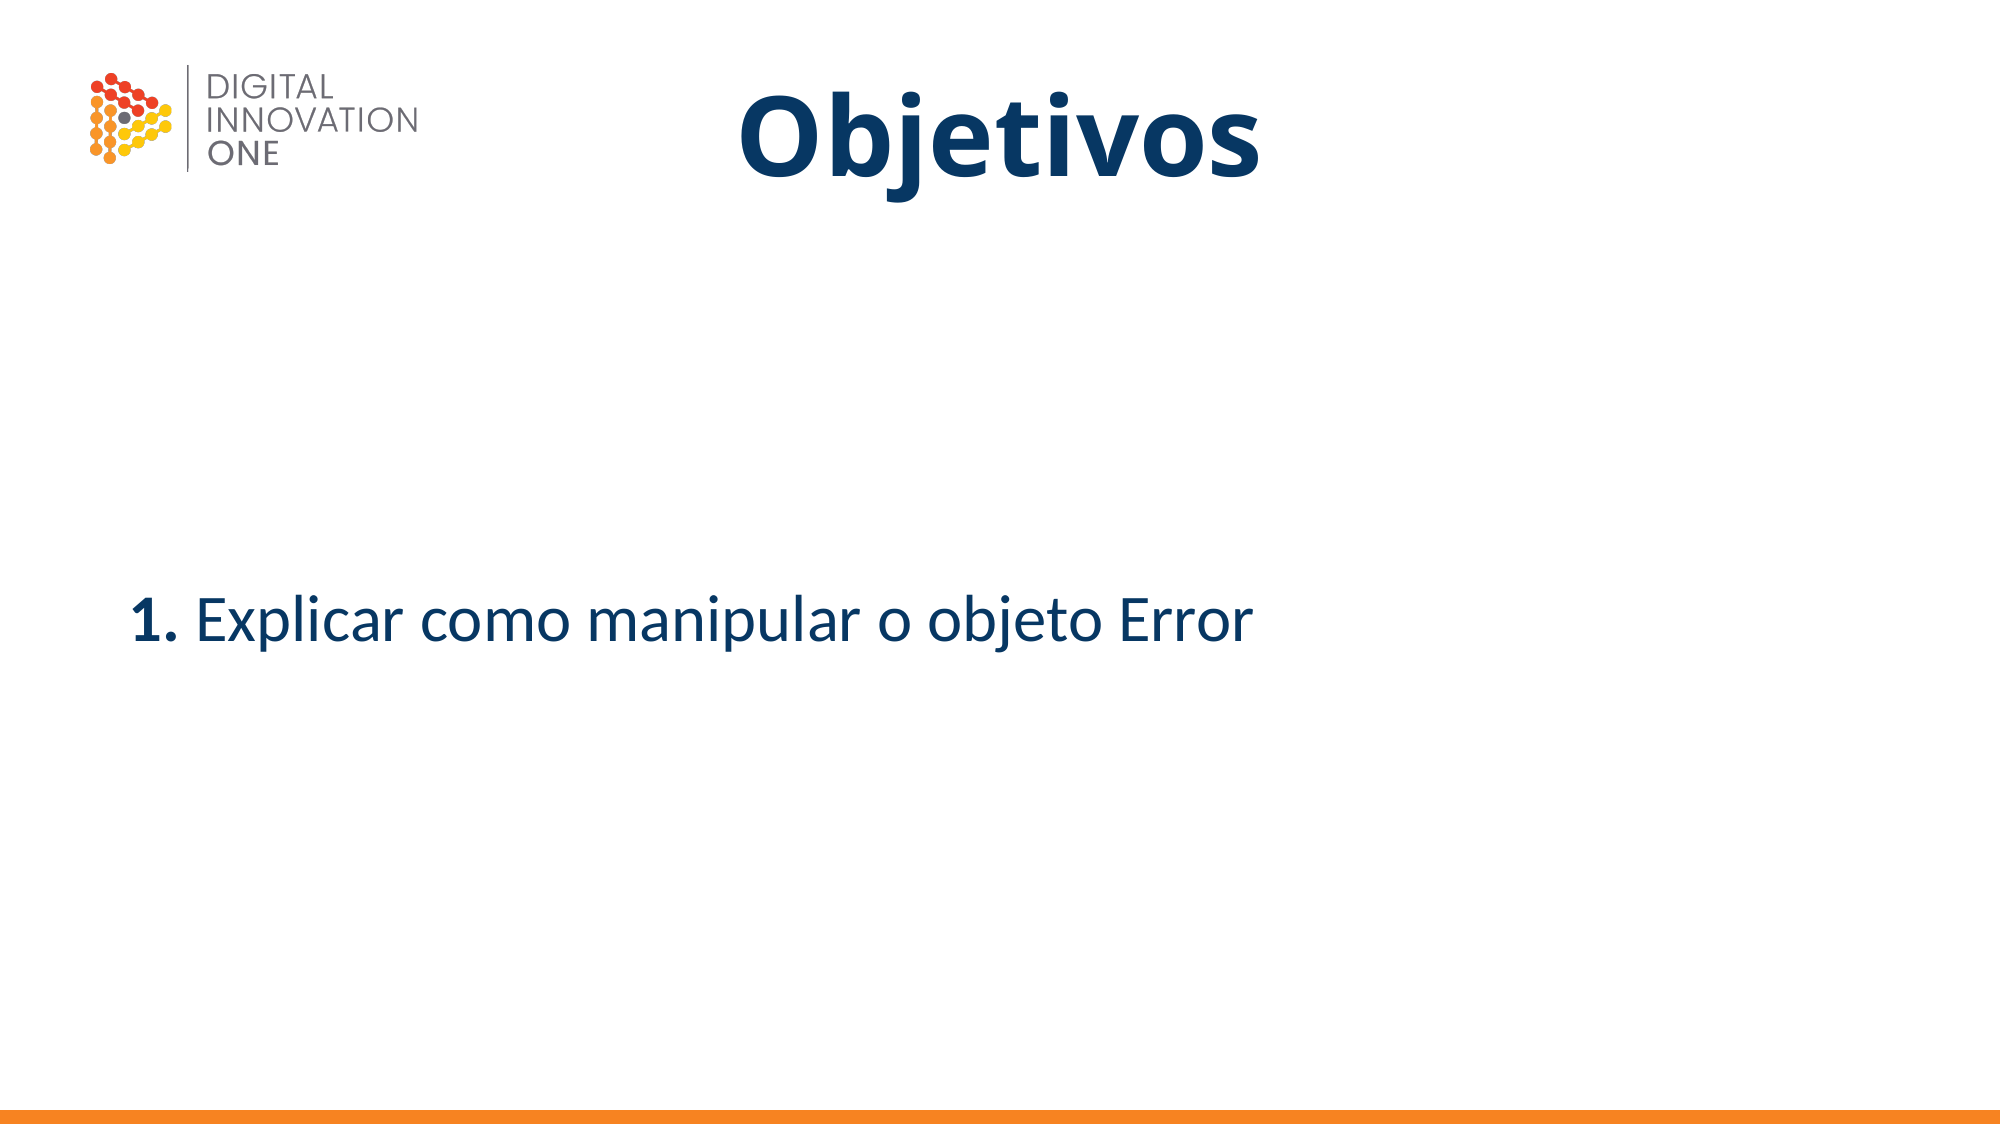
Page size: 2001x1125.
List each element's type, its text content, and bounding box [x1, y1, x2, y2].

text_box [0, 1110, 2000, 1123]
subtitle Objetivos [68, 66, 1932, 197]
subtitle 1. Explicar como manipular o objeto Error [108, 361, 1892, 788]
picture [68, 53, 440, 183]
